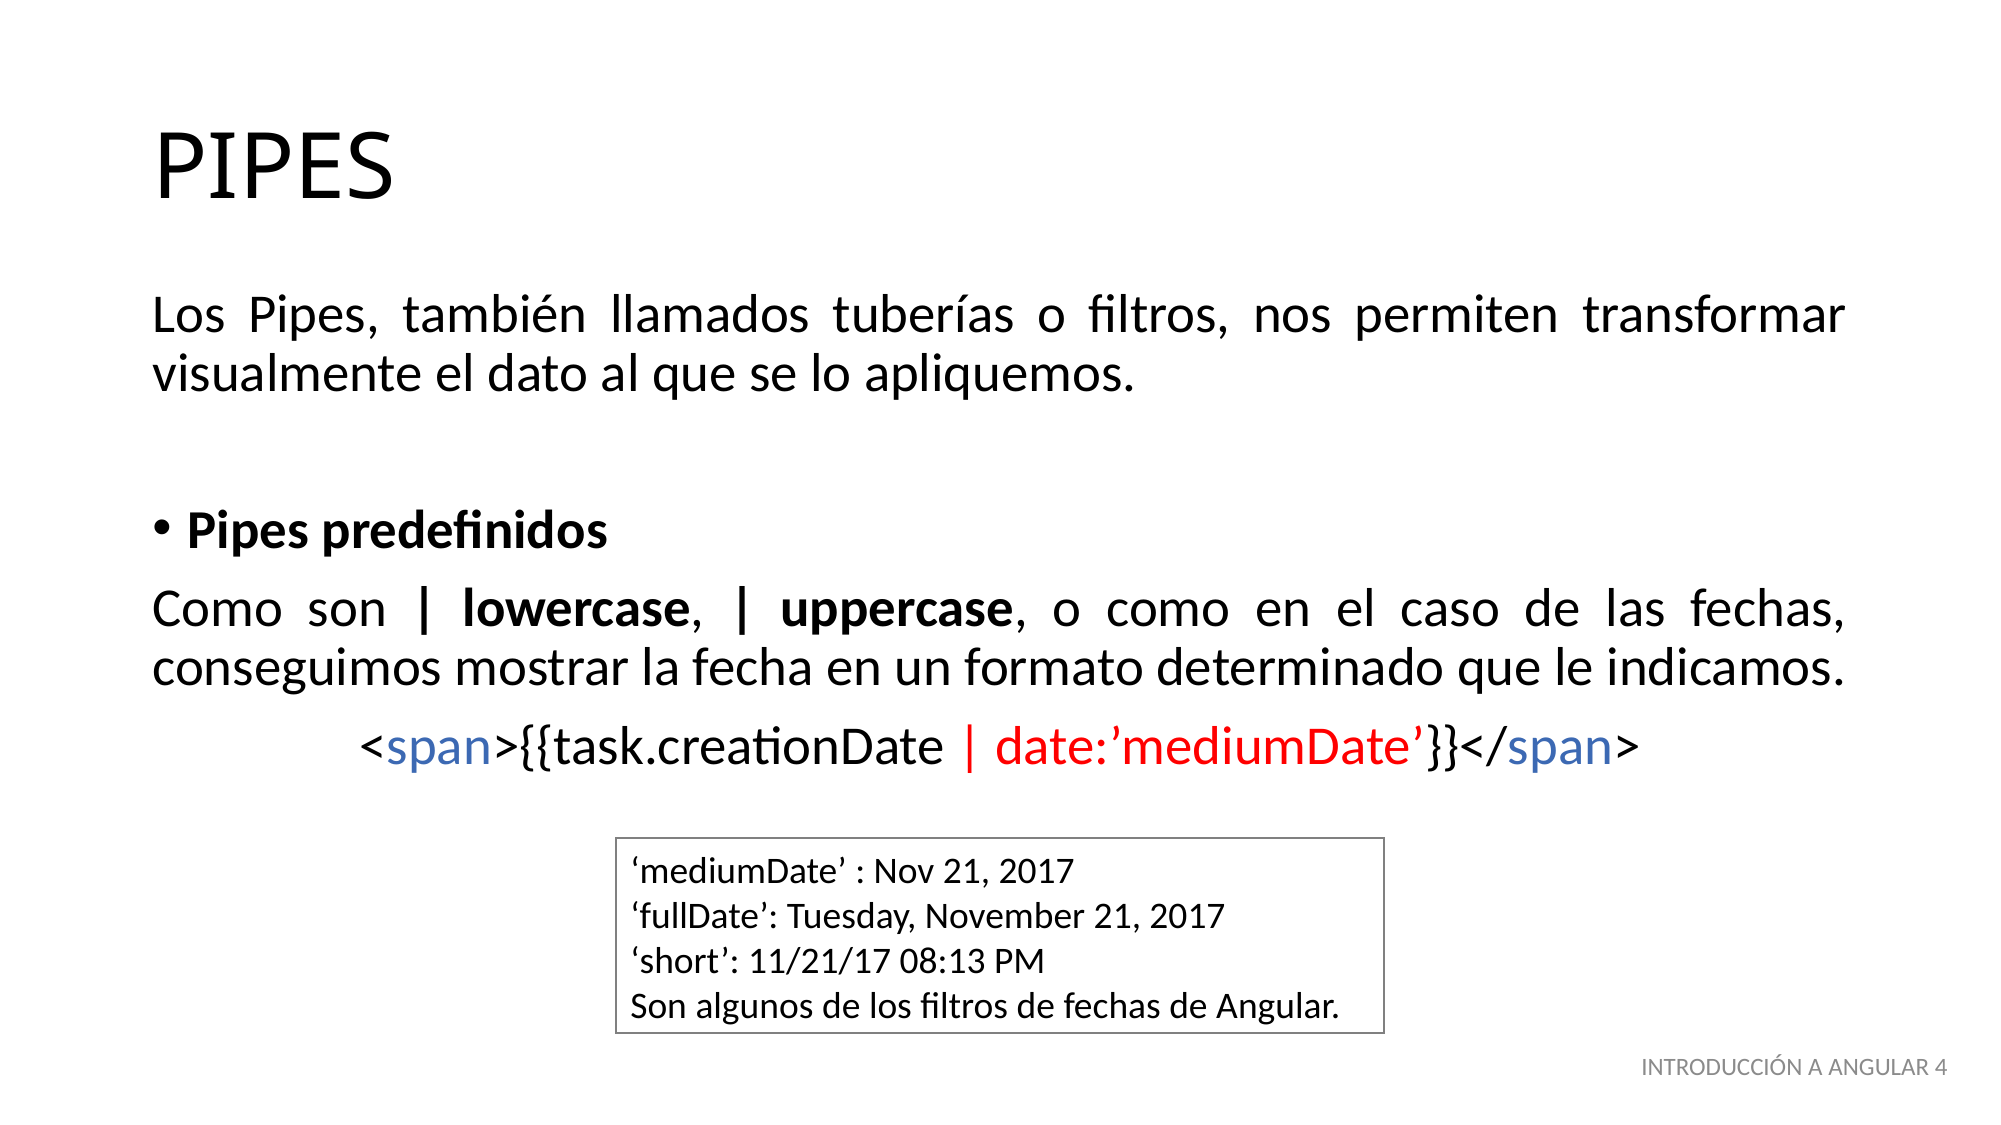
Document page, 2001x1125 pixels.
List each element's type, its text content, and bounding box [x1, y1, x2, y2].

title PIPES [137, 59, 1863, 277]
text_box ‘mediumDate’ : Nov 21, 2017 ‘fullDate’: Tuesday, November 21, 2017 ‘short’: 11/21/17 08:13 PM Son algunos de los filtros de fechas de Angular. [615, 837, 1385, 1034]
list Los Pipes, también llamados tuberías o filtros, nos permiten transformar visualmente el dato al que se lo apliquemos. Pipes predefinidos Como son | lowercase, | uppercase, o como en el caso de las fechas, conseguimos mostrar la fecha en un formato determinado que le indicamos. <span>{{task.creationDate | date:’mediumDate’}}</span> [137, 277, 1863, 839]
footer INTRODUCCIÓN A ANGULAR 4 [1288, 1035, 1964, 1096]
